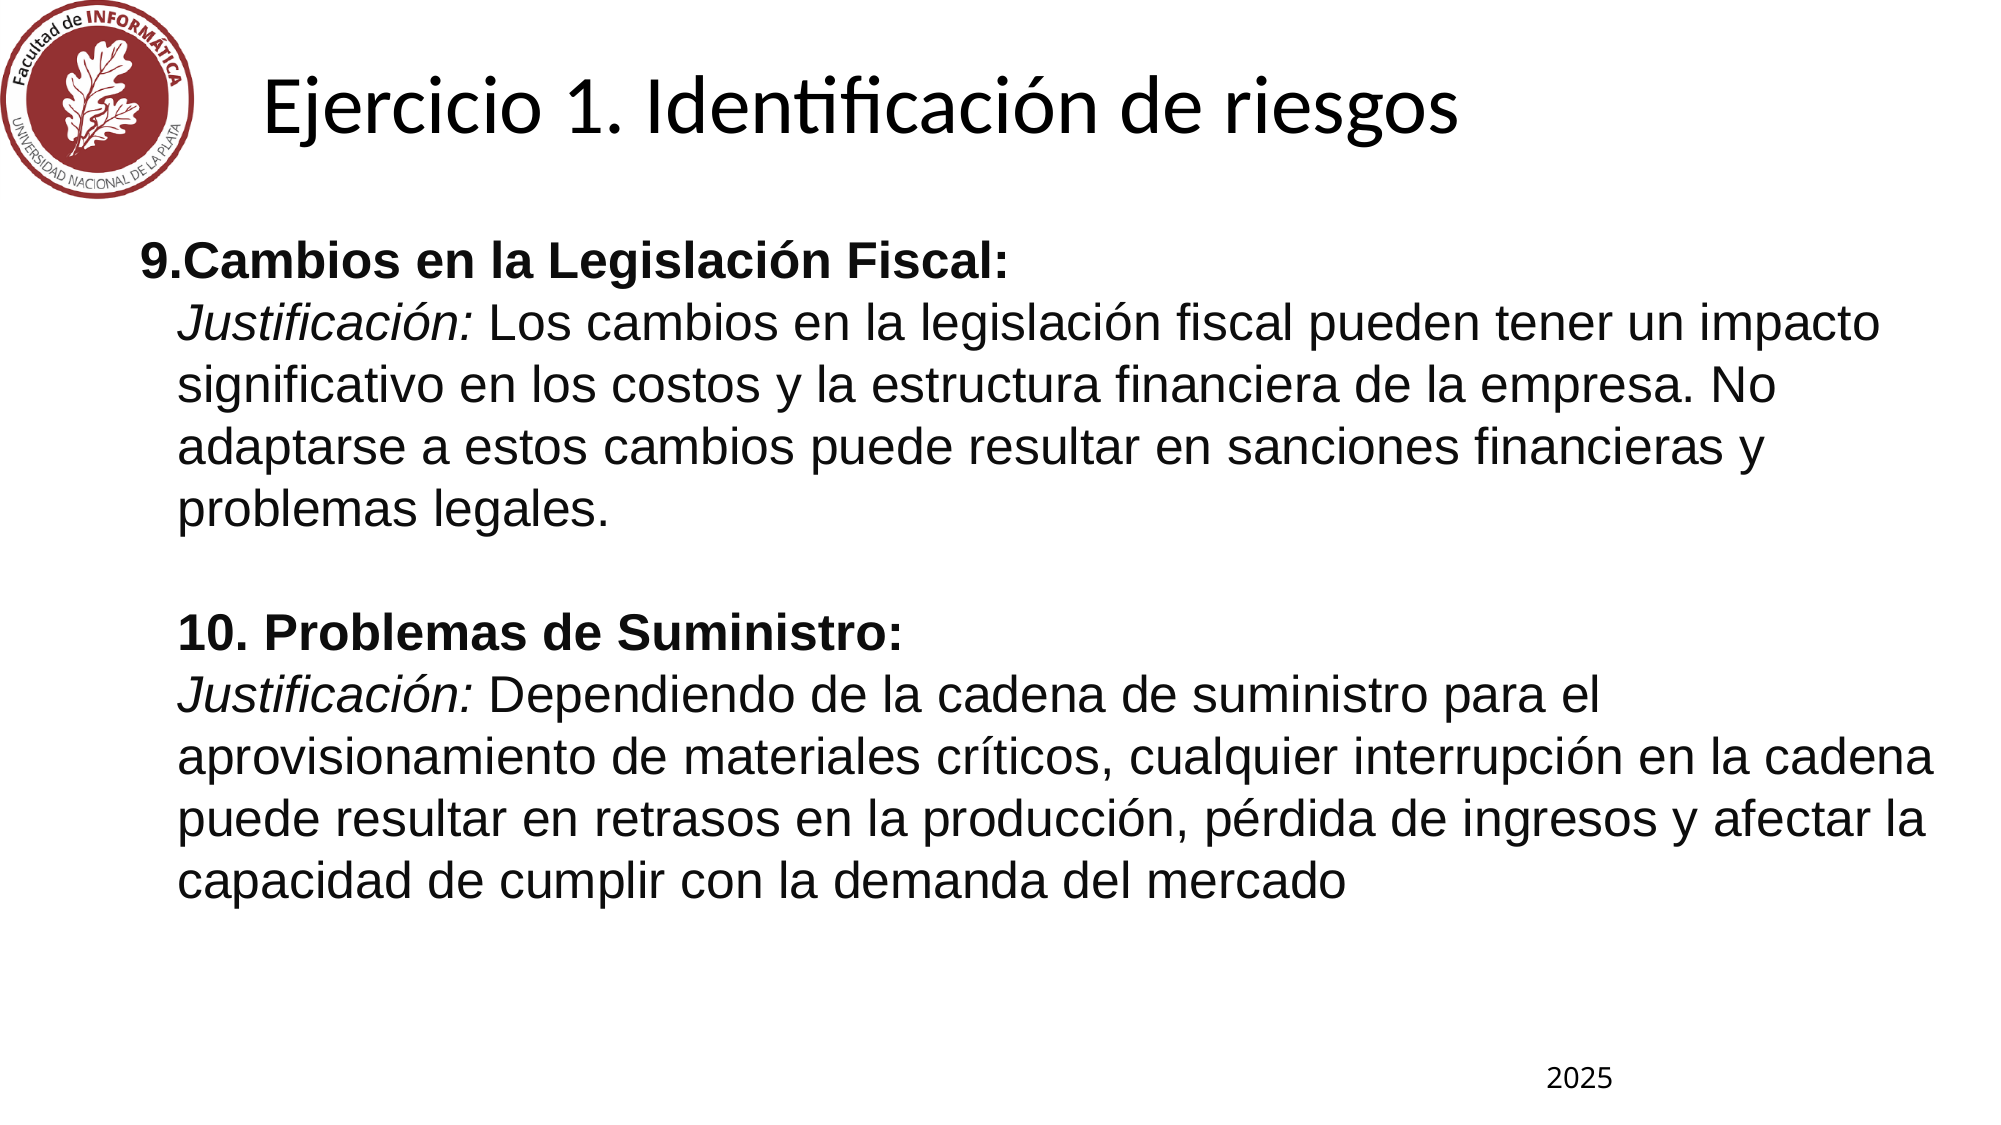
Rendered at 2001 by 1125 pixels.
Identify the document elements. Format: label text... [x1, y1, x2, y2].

title Ejercicio 1. Identificación de riesgos [262, 6, 2000, 195]
picture [0, 0, 199, 200]
list 9.Cambios en la Legislación Fiscal: Justificación: Los cambios en la legislación fiscal pueden tener un impacto significativo en los costos y la estructura financiera de la empresa. No adaptarse a estos cambios puede resultar en sanciones financieras y problemas legales. 10. Problemas de Suministro: Justificación: Dependiendo de la cadena de suministro para el aprovisionamiento de materiales críticos, cualquier interrupción en la cadena puede resultar en retrasos en la producción, pérdida de ingresos y afectar la capacidad de cumplir con la demanda del mercado [102, 226, 1946, 1009]
